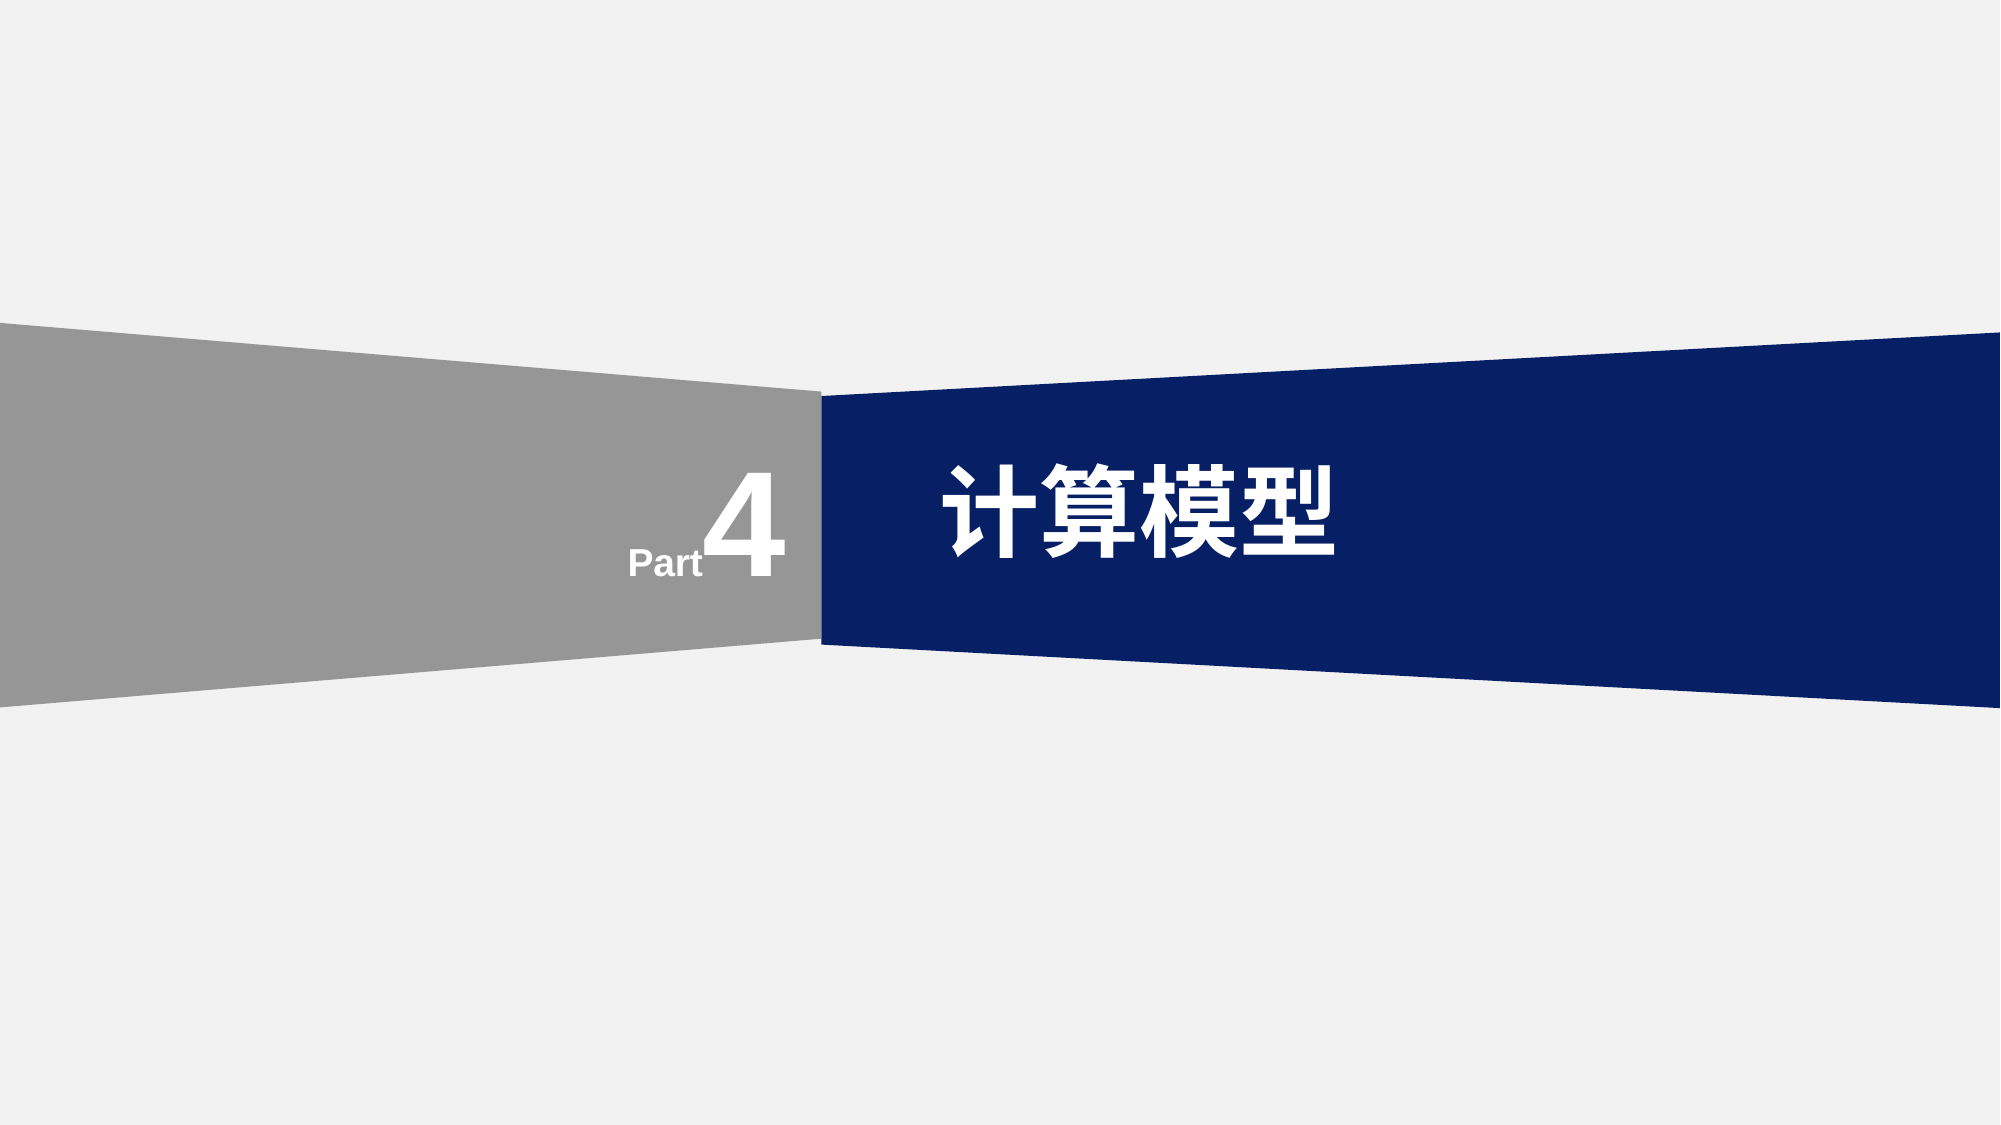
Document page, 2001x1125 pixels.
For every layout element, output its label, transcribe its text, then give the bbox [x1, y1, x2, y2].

text_box Part4 [612, 419, 802, 615]
text_box 计算模型 [924, 441, 1920, 577]
text_box [820, 331, 2000, 710]
text_box [0, 321, 823, 709]
